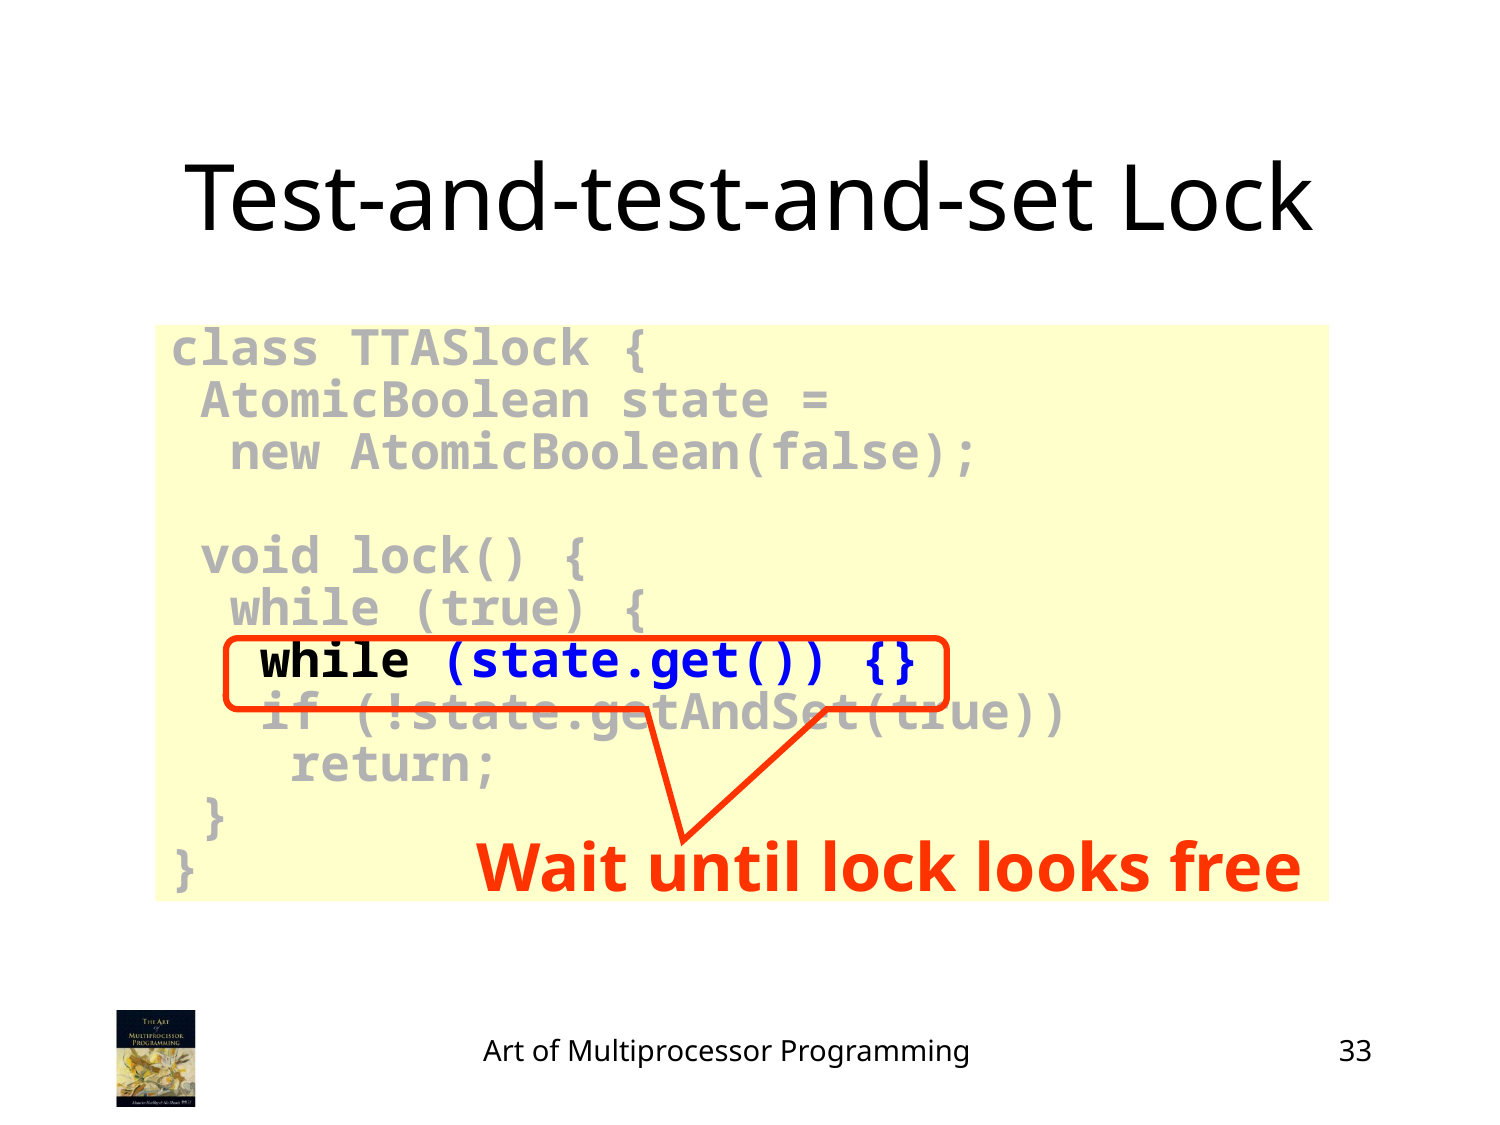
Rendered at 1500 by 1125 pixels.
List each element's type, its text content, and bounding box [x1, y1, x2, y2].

footer Art of Multiprocessor Programming [433, 1024, 1022, 1101]
title Test-and-test-and-set Lock [112, 99, 1388, 288]
text_box [225, 638, 947, 817]
text_box Wait until lock looks free [461, 817, 1319, 913]
picture [107, 1010, 204, 1107]
slide_number 33 [1074, 1024, 1388, 1101]
text_box class TTASlock { AtomicBoolean state = new AtomicBoolean(false); void lock() { while (true) { while (state.get()) {} if (!state.getAndSet(true)) return; } } [155, 324, 1329, 902]
